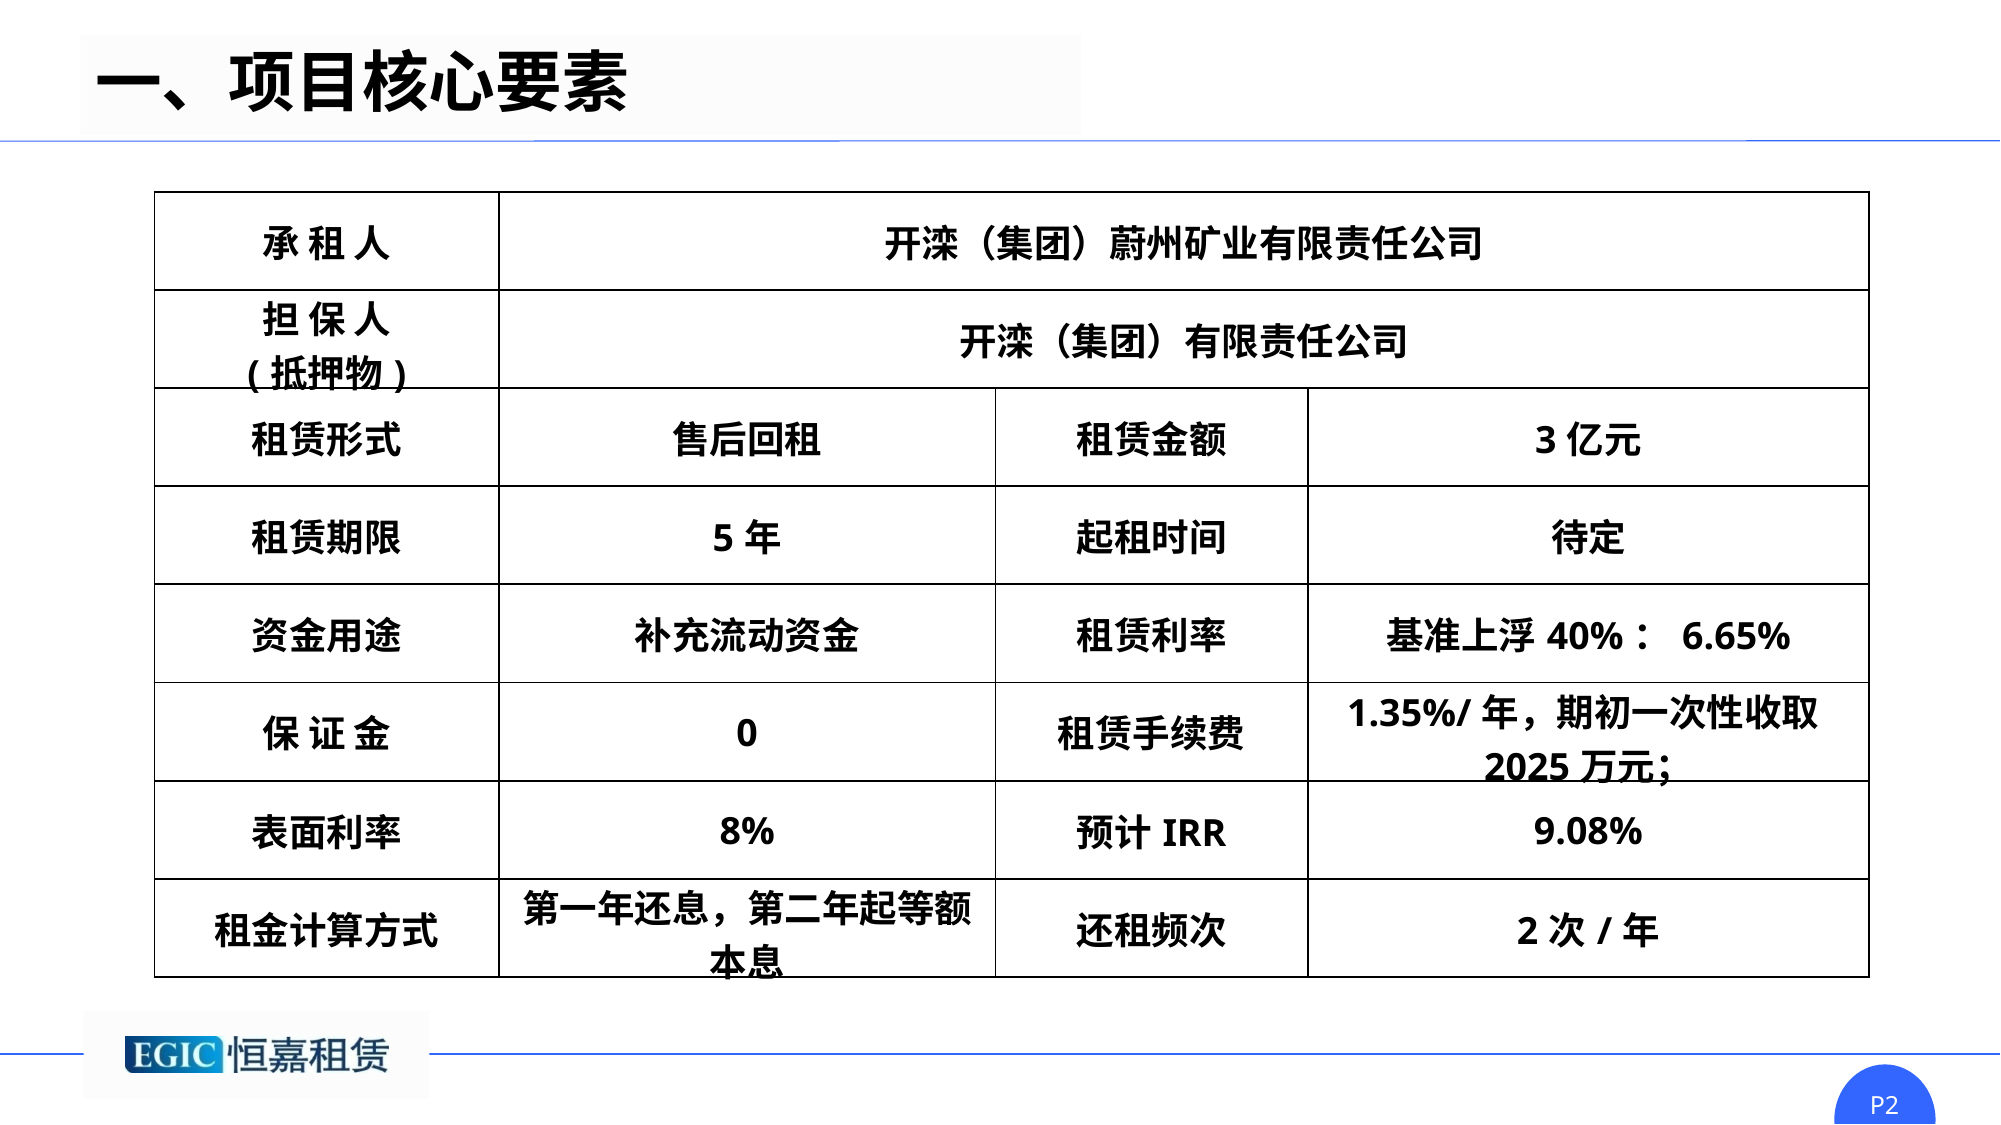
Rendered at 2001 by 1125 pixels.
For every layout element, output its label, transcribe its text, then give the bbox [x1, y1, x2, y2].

table_cell 第一年还息，第二年起等额本息 [500, 880, 995, 976]
picture [125, 1036, 215, 1073]
table_cell 起租时间 [996, 487, 1307, 583]
table_cell 担 保 人 (抵押物) [155, 291, 498, 387]
table_header 开滦（集团）蔚州矿业有限责任公司 [500, 193, 1868, 289]
table_cell 预计IRR [996, 782, 1307, 878]
table_cell 3亿元 [1309, 389, 1868, 485]
table_cell 资金用途 [155, 585, 498, 682]
table_cell 租赁期限 [155, 487, 498, 583]
table_cell 0 [500, 683, 995, 780]
table_cell 保 证 金 [155, 683, 498, 780]
table_cell 售后回租 [500, 389, 995, 485]
table_cell 基准上浮40%：6.65% [1309, 585, 1868, 682]
table_cell 9.08% [1309, 782, 1868, 878]
table_cell 1.35%/年，期初一次性收取2025万元； [1309, 683, 1868, 780]
picture [217, 1036, 389, 1073]
table_cell 补充流动资金 [500, 585, 995, 682]
table_cell 还租频次 [996, 880, 1307, 976]
text_box 一、项目核心要素 [80, 35, 1081, 135]
table_cell 租金计算方式 [155, 880, 498, 976]
table_cell 开滦（集团）有限责任公司 [500, 291, 1868, 387]
table_cell 租赁形式 [155, 389, 498, 485]
table_cell 8% [500, 782, 995, 878]
table_cell 租赁金额 [996, 389, 1307, 485]
table_cell 租赁利率 [996, 585, 1307, 682]
table_cell 2次/年 [1309, 880, 1868, 976]
table_cell 表面利率 [155, 782, 498, 878]
table_cell 租赁手续费 [996, 683, 1307, 780]
table_cell 待定 [1309, 487, 1868, 583]
table_cell 5年 [500, 487, 995, 583]
table_header 承 租 人 [155, 193, 498, 289]
